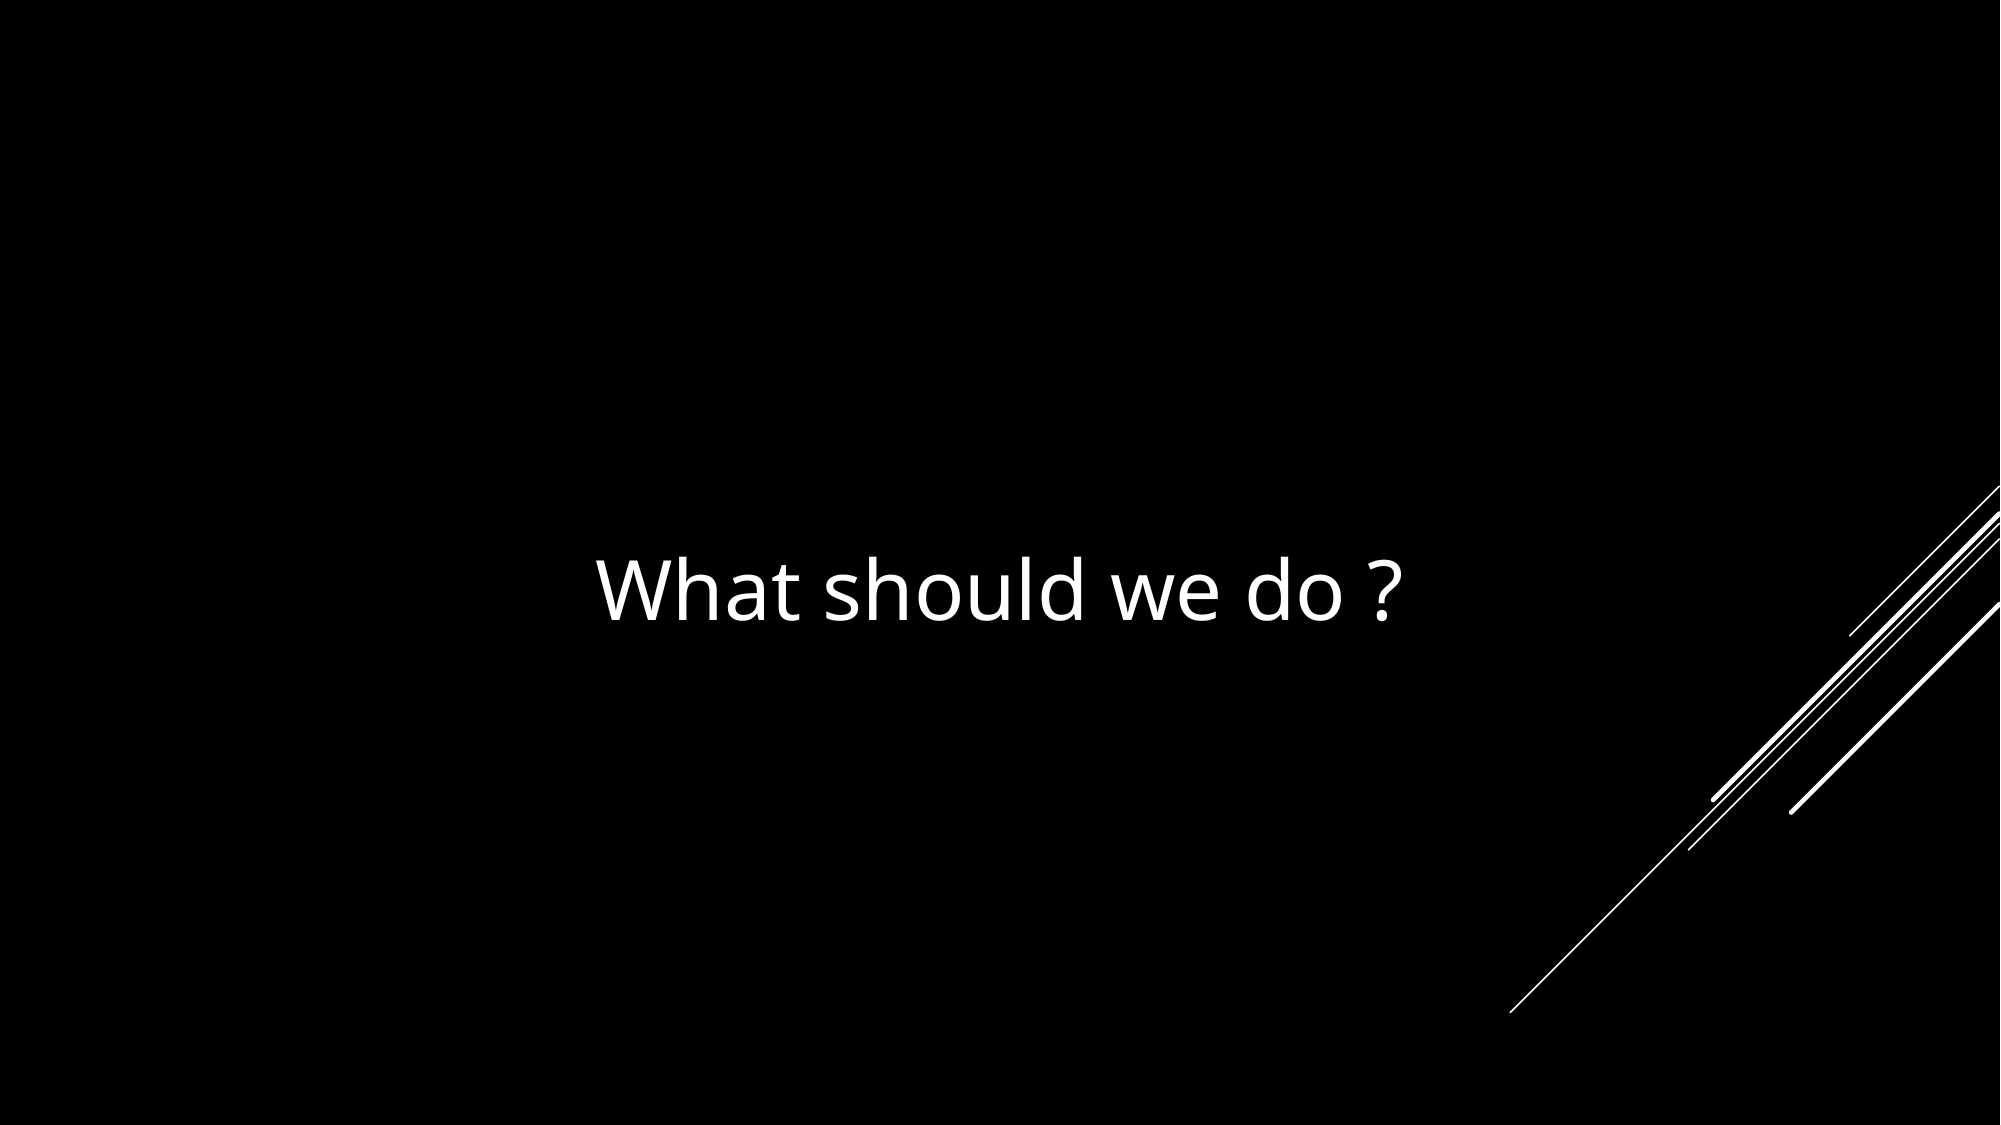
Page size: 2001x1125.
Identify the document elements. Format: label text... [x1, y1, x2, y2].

text_box What should we do ? [105, 275, 1894, 850]
